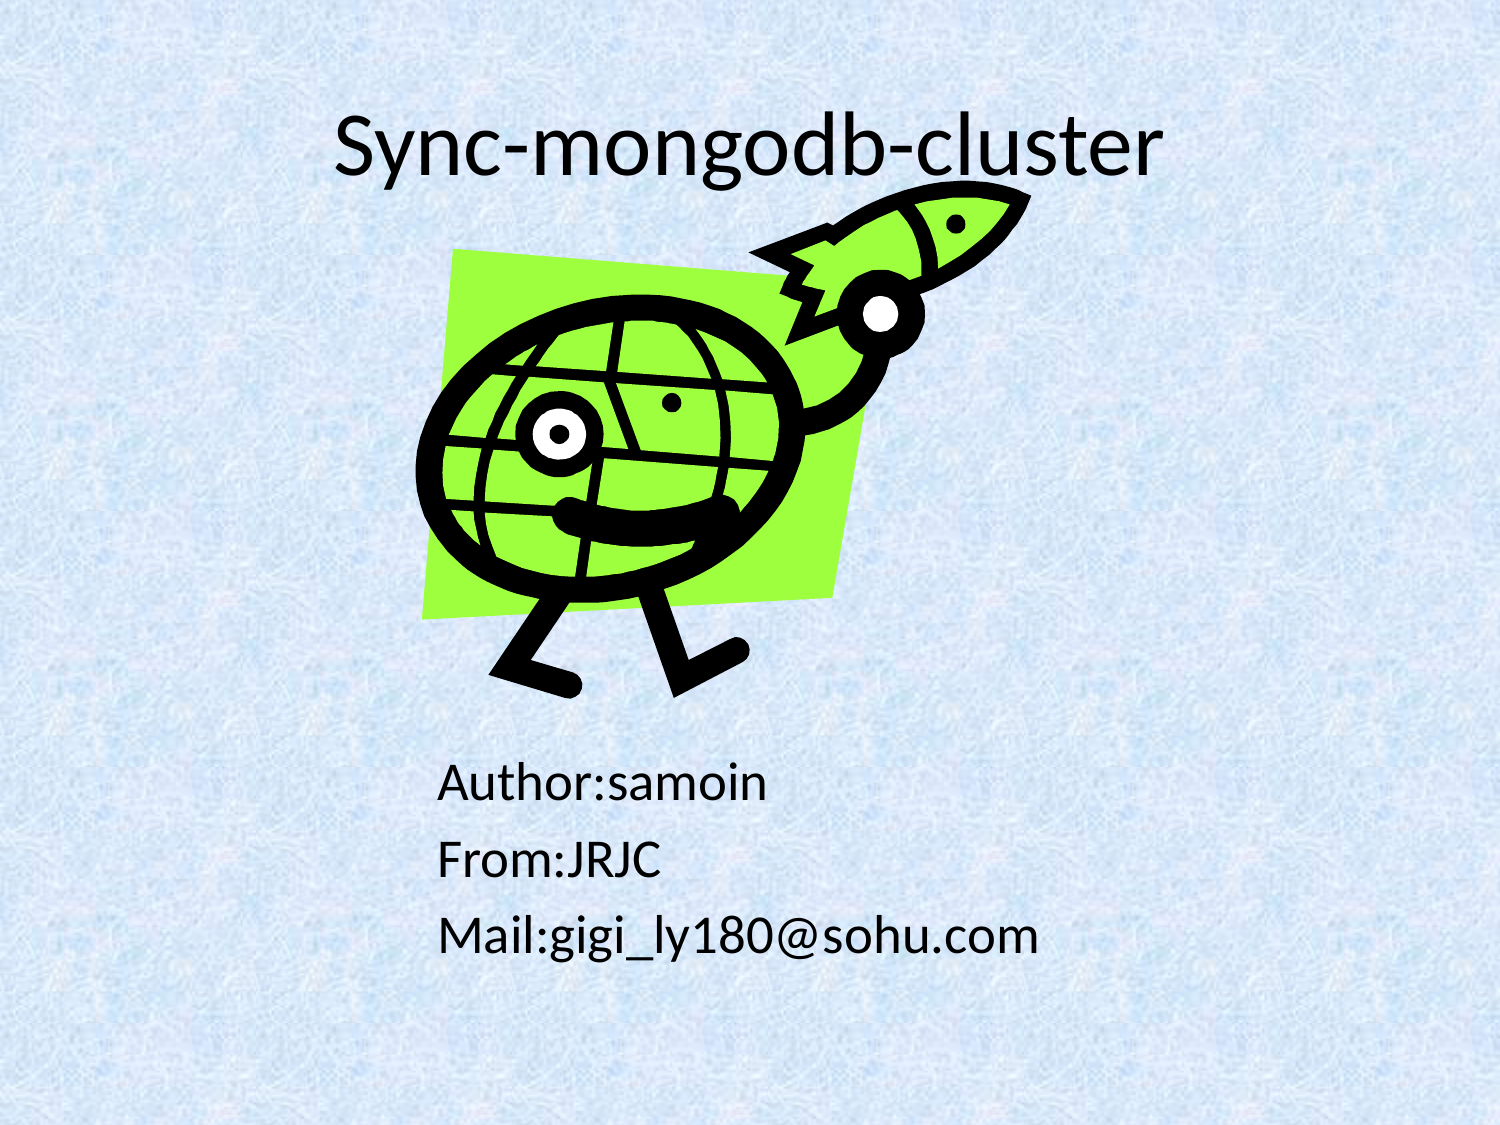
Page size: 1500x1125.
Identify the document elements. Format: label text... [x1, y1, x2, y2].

title Sync-mongodb-cluster [75, 45, 1425, 233]
list Author:samoin From:JRJC Mail:gigi_ly180@sohu.com [351, 738, 1125, 973]
picture [0, 0, 1500, 1125]
